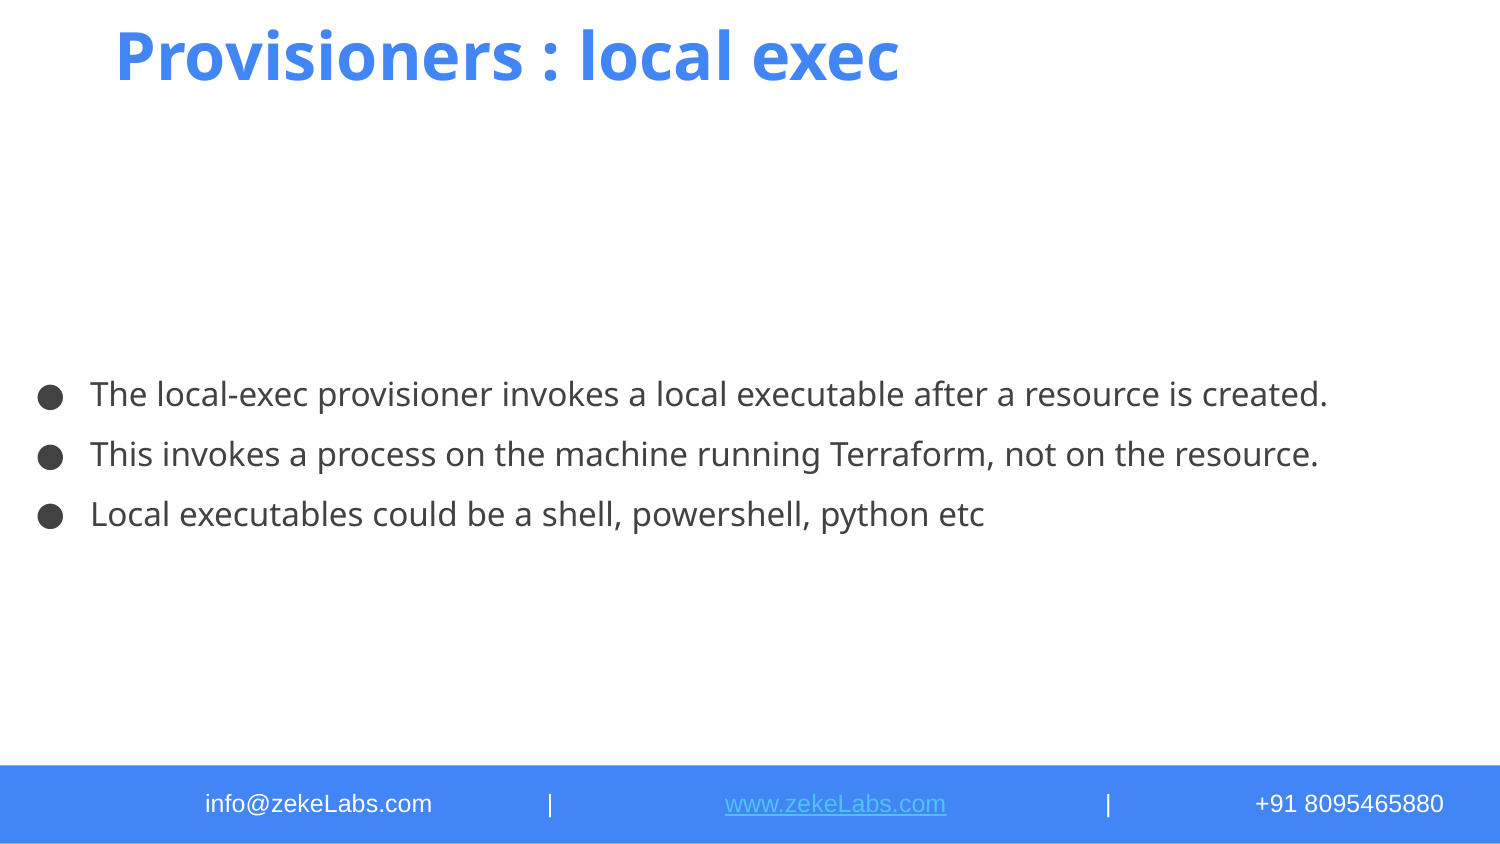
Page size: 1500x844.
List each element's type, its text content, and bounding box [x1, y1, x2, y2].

text_box info@zekeLabs.com | www.zekeLabs.com | +91 8095465880 [0, 772, 1500, 844]
title Provisioners : local exec [99, 0, 1315, 109]
list The local-exec provisioner invokes a local executable after a resource is created. This invokes a process on the machine running Terraform, not on the resource. Local executables could be a shell, powershell, python etc [0, 131, 1491, 755]
